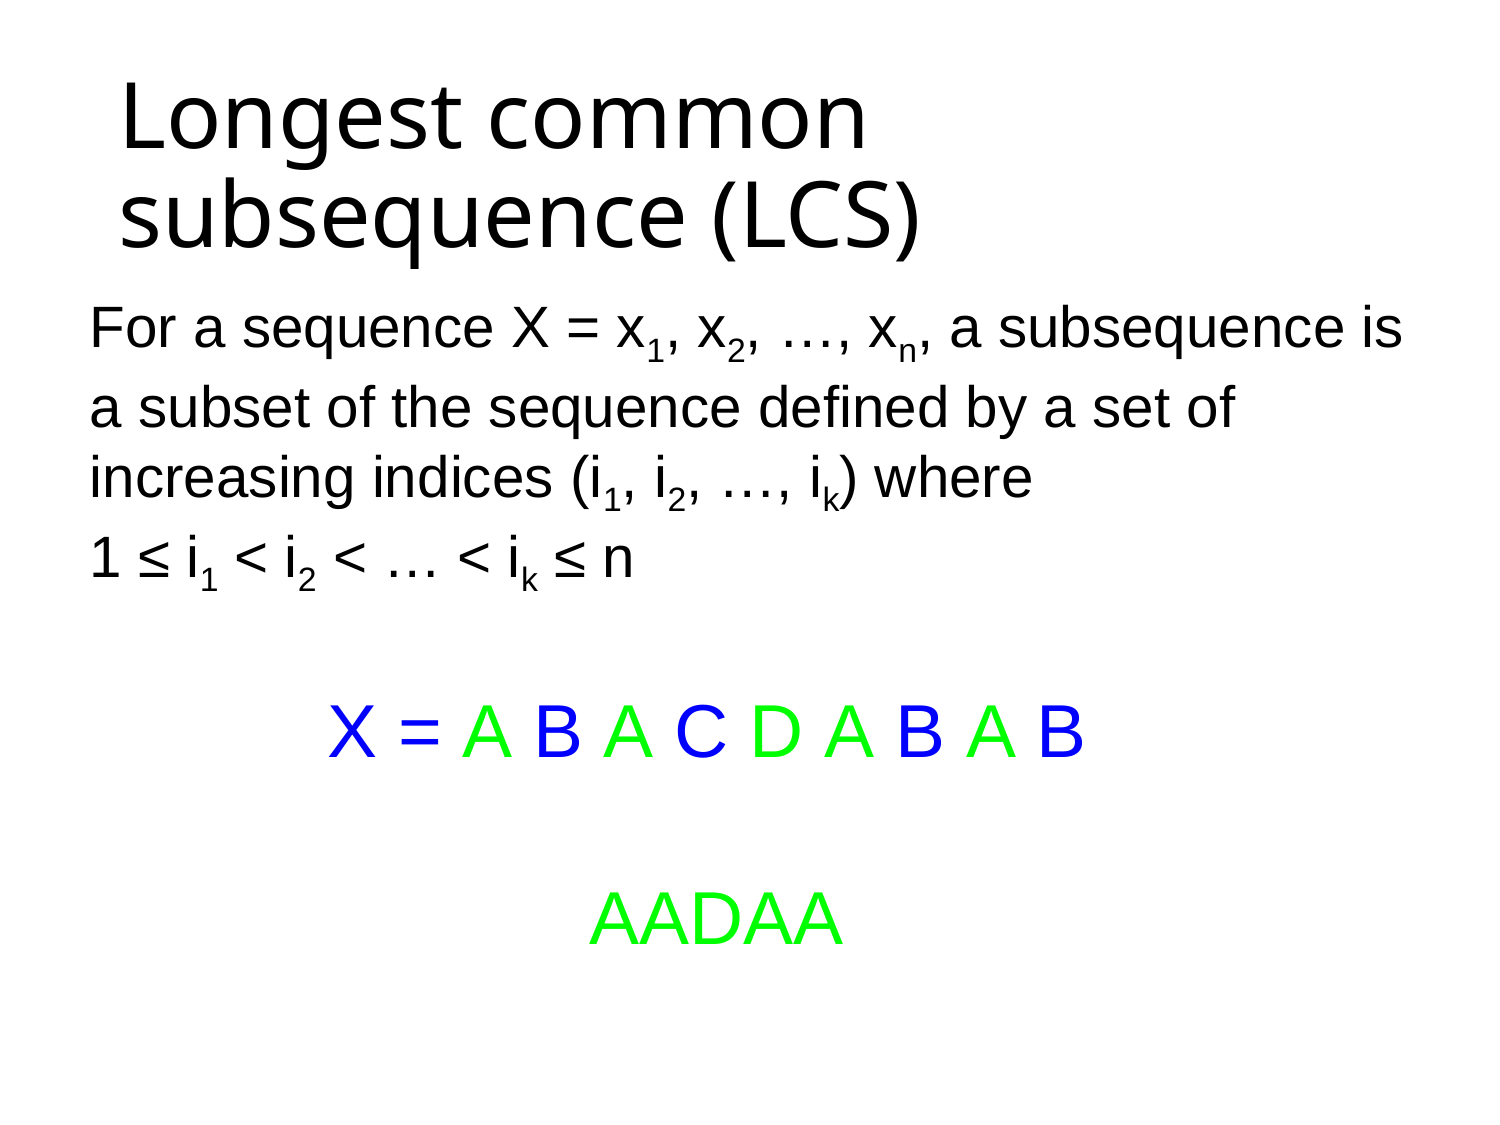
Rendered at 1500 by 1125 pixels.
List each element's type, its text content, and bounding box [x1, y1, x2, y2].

text_box For a sequence X = x1, x2, …, xn, a subsequence is a subset of the sequence defined by a set of increasing indices (i1, i2, …, ik) where 1 ≤ i1 < i2 < … < ik ≤ n [74, 281, 1425, 625]
text_box X = A B A C D A B A B [312, 674, 1150, 780]
text_box AADAA [574, 862, 938, 968]
title Longest common subsequence (LCS) [103, 59, 1397, 278]
